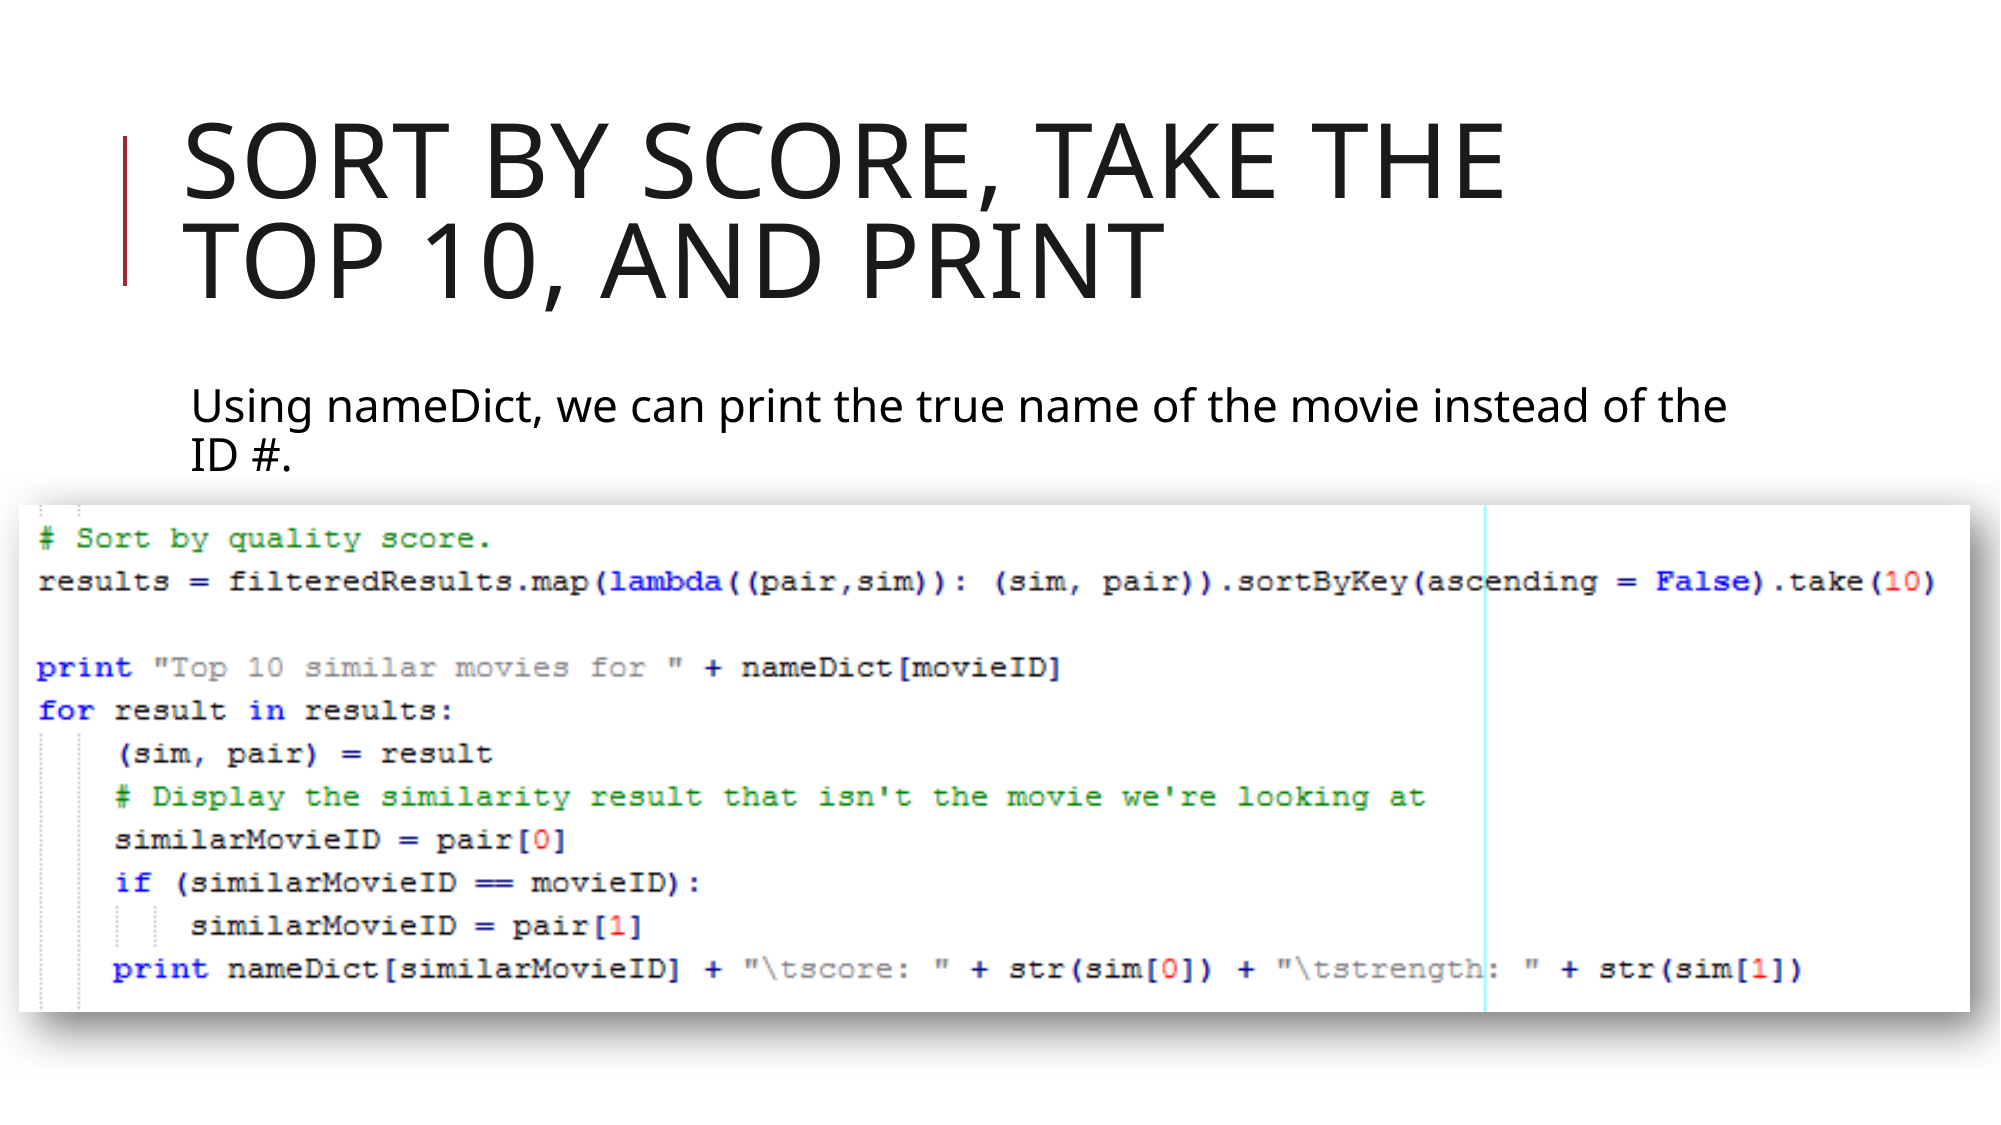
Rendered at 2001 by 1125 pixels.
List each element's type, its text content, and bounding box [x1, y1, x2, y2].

picture [19, 505, 1971, 1012]
title Sort by score, take the top 10, and print [168, 96, 1763, 342]
list Using nameDict, we can print the true name of the movie instead of the ID #. [168, 375, 1763, 485]
